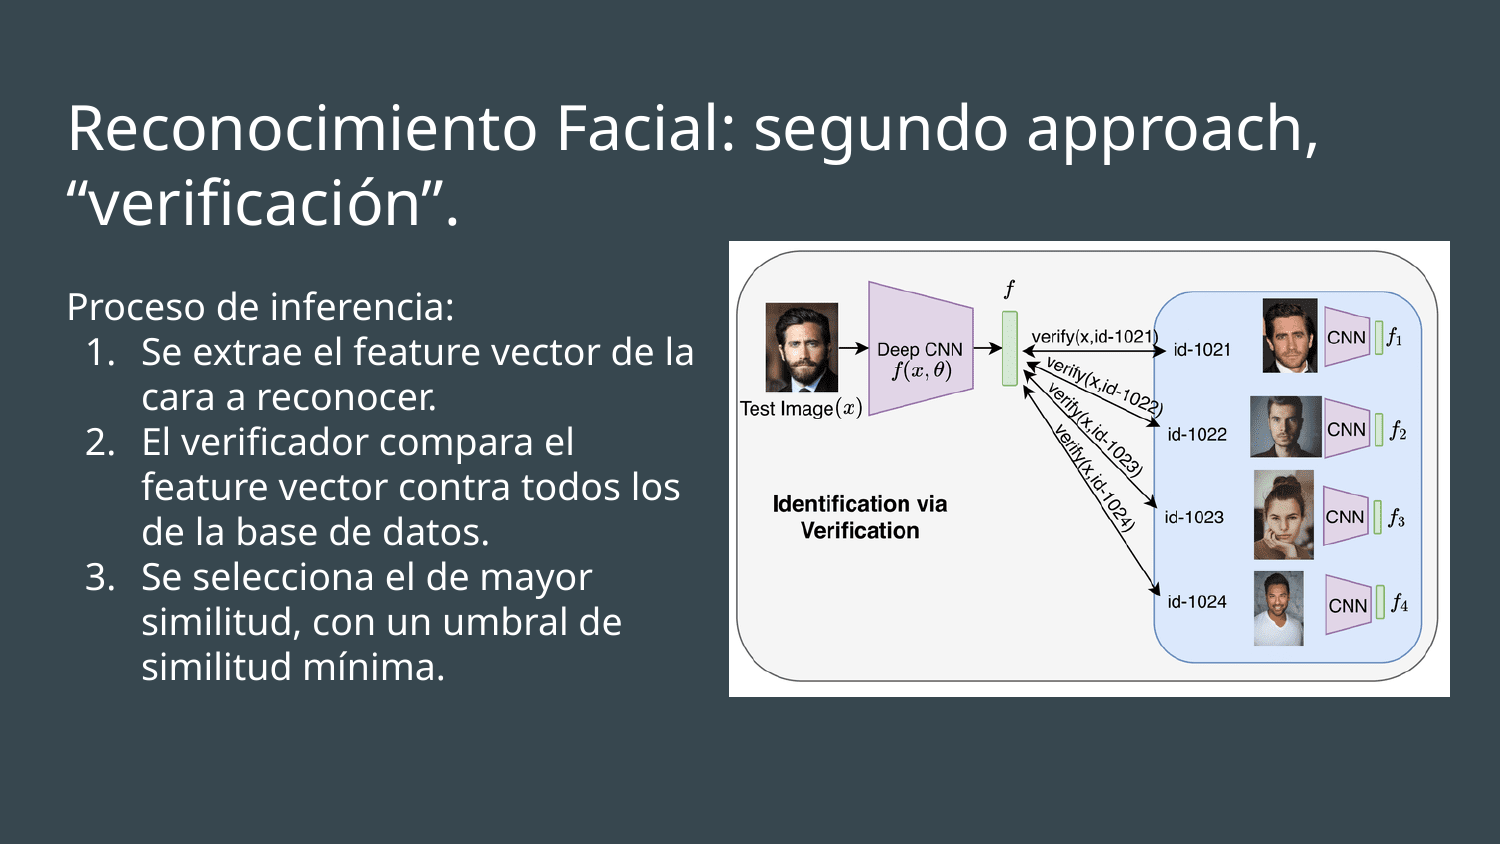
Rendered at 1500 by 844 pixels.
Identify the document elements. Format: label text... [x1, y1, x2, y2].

text_box Proceso de inferencia: Se extrae el feature vector de la cara a reconocer. El verificador compara el feature vector contra todos los de la base de datos. Se selecciona el de mayor similitud, con un umbral de similitud mínima. [51, 267, 722, 670]
title Reconocimiento Facial: segundo approach, “verificación”. [51, 72, 1449, 167]
picture [728, 240, 1451, 697]
